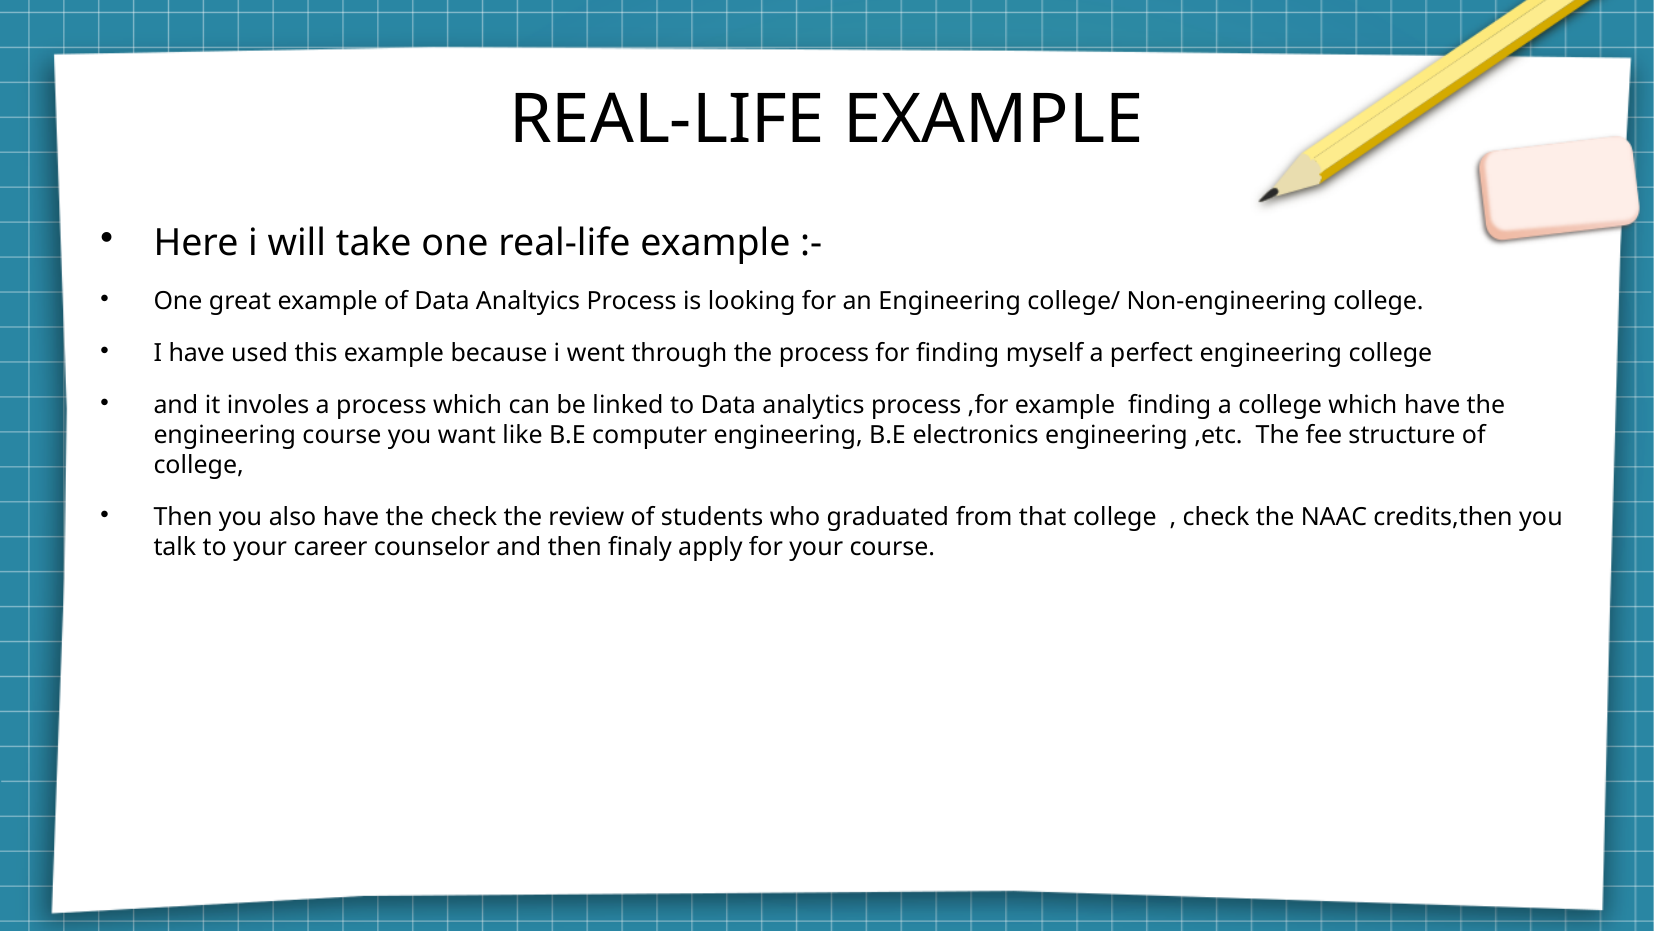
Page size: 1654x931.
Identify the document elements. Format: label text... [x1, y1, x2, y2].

text_box Here i will take one real-life example :- One great example of Data Analtyics Process is looking for an Engineering college/ Non-engineering college. I have used this example because i went through the process for finding myself a perfect engineering college and it involes a process which can be linked to Data analytics process ,for example finding a college which have the engineering course you want like B.E computer engineering, B.E electronics engineering ,etc. The fee structure of college, Then you also have the check the review of students who graduated from that college , check the NAAC credits,then you talk to your career counselor and then finaly apply for your course. [82, 217, 1571, 757]
picture [0, 0, 1654, 931]
text_box REAL-LIFE EXAMPLE [82, 36, 1571, 193]
